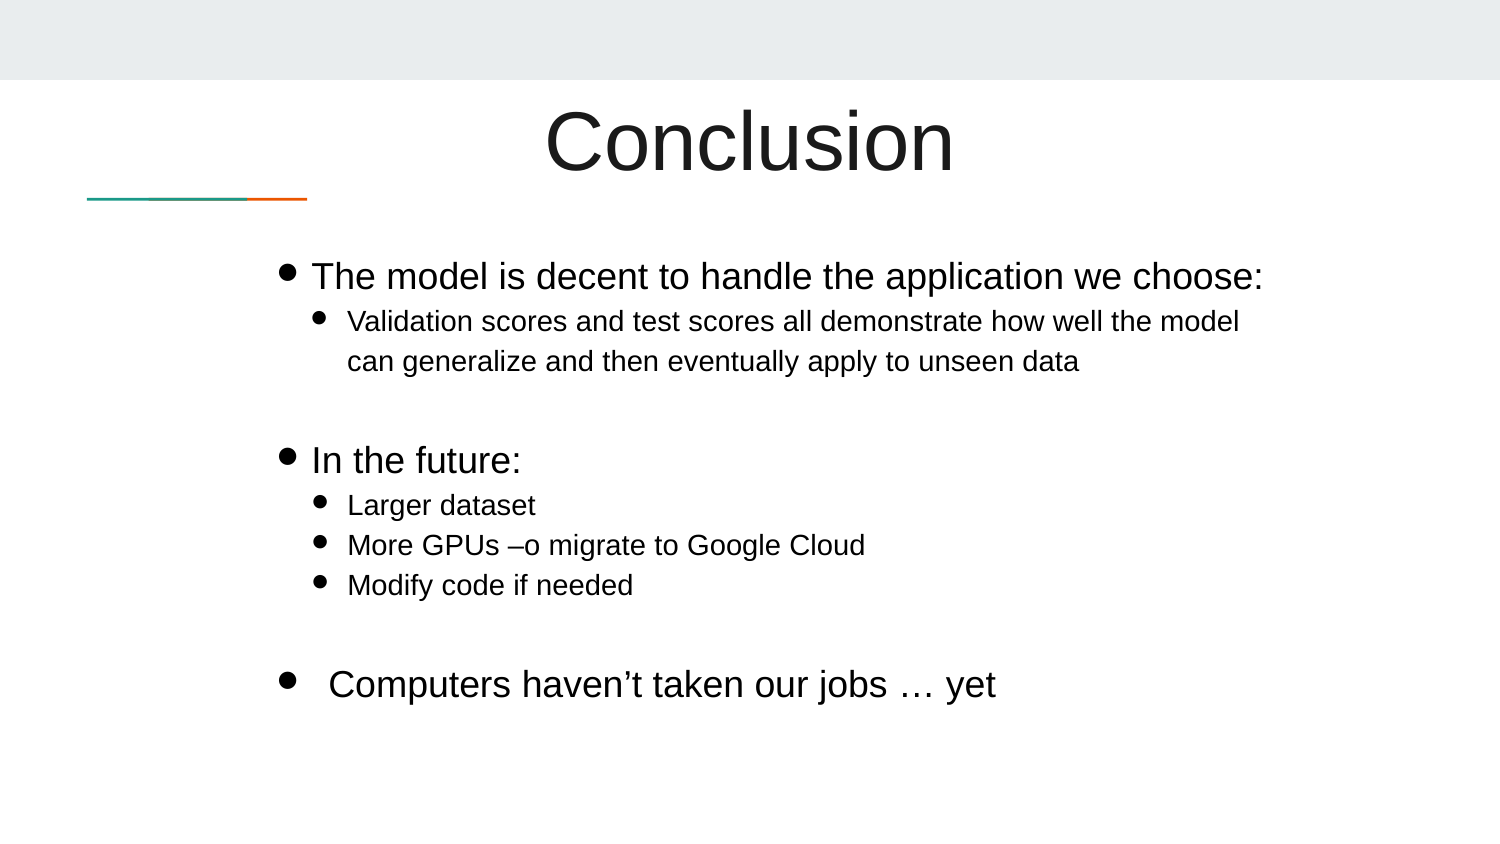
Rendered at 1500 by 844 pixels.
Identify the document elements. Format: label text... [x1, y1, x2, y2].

title Conclusion [134, 71, 1366, 179]
text_box The model is decent to handle the application we choose: Validation scores and test scores all demonstrate how well the model can generalize and then eventually apply to unseen data In the future: Larger dataset More GPUs –o migrate to Google Cloud Modify code if needed Computers haven’t taken our jobs … yet [238, 230, 1311, 812]
